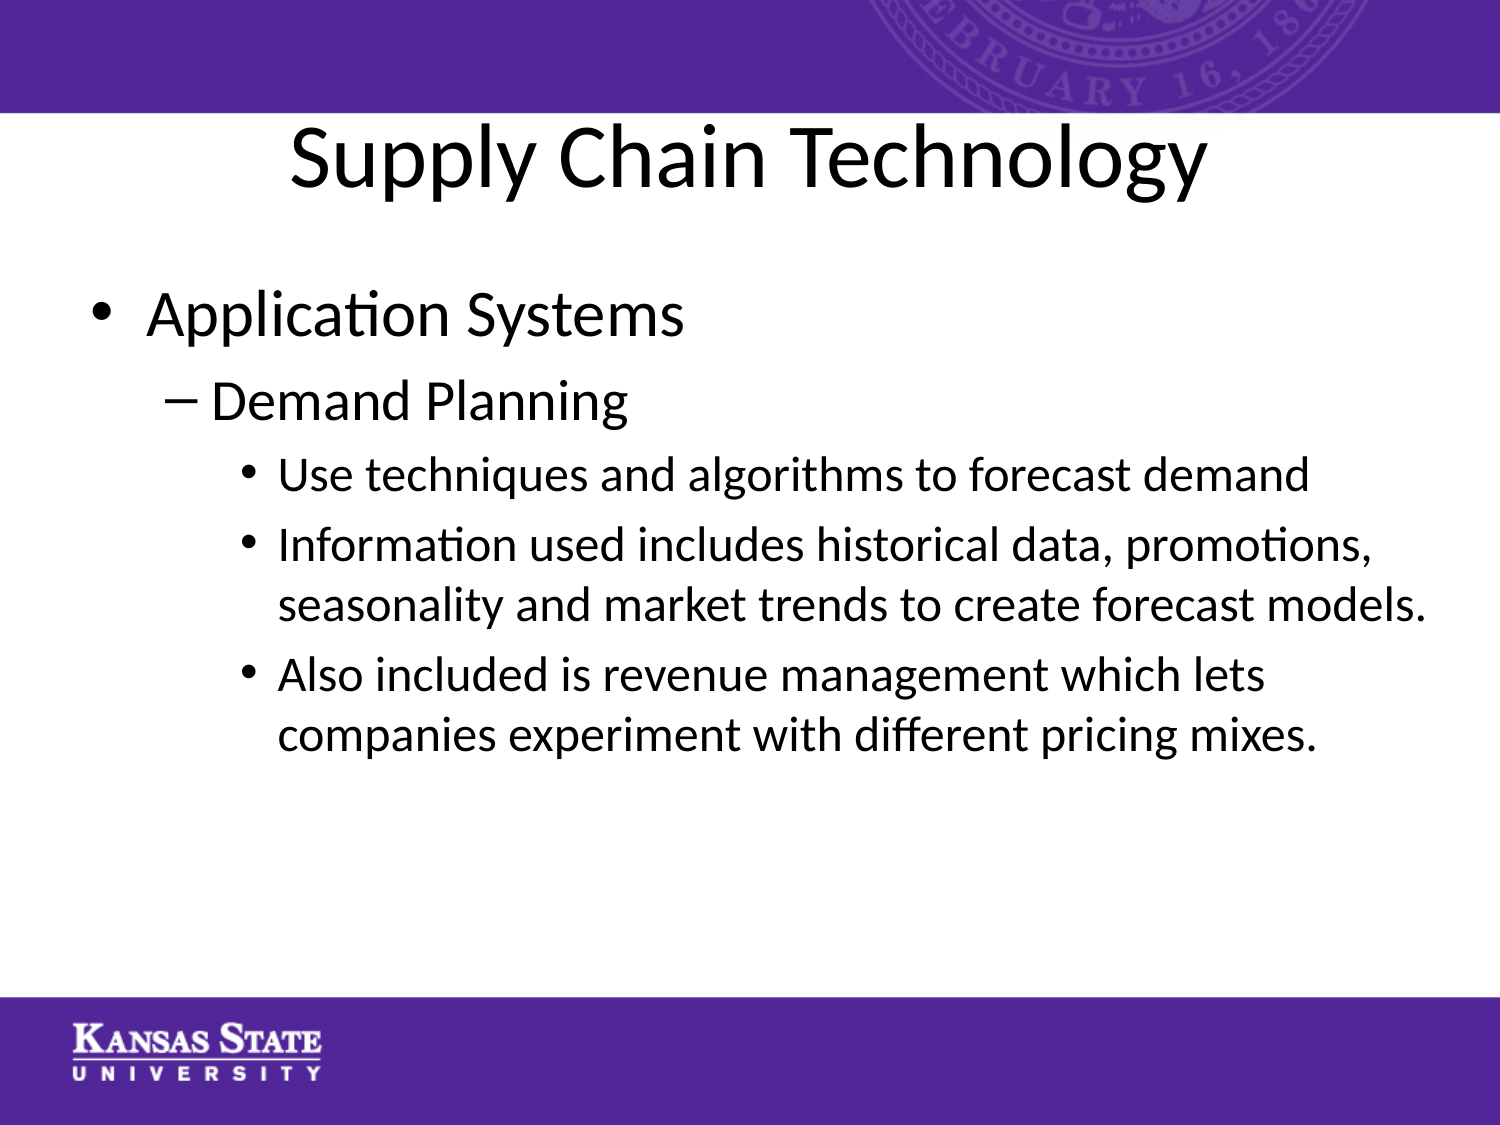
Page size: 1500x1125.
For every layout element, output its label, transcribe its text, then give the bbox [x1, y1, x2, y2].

title Supply Chain Technology [75, 57, 1425, 245]
picture [0, 0, 1500, 1125]
list Application Systems Demand Planning Use techniques and algorithms to forecast demand Information used includes historical data, promotions, seasonality and market trends to create forecast models. Also included is revenue management which lets companies experiment with different pricing mixes. [75, 262, 1459, 1005]
